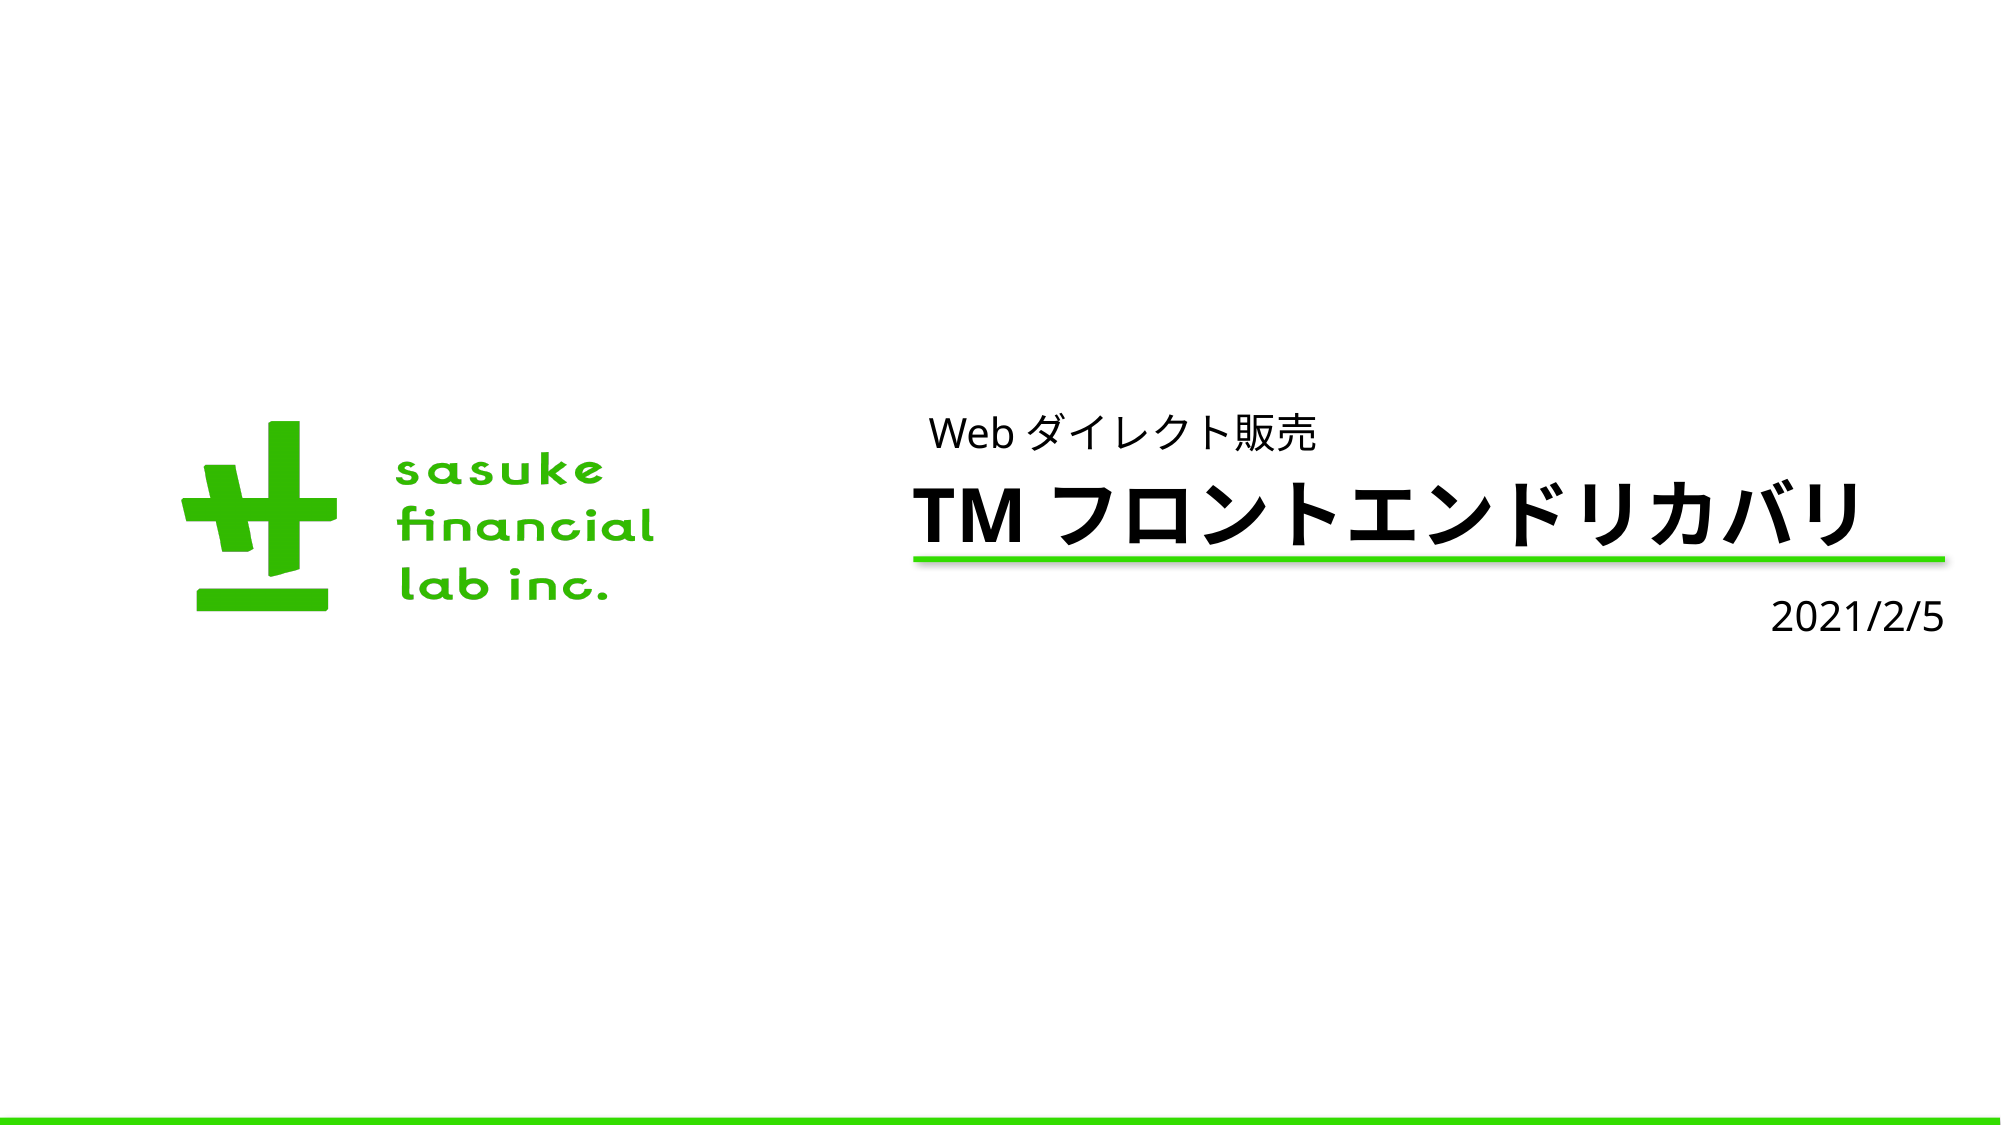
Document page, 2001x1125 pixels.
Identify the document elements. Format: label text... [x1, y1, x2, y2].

text_box 2021/2/5 [1572, 574, 1946, 640]
title TMフロントエンドリカバリ [898, 459, 1982, 575]
text_box Webダイレクト販売 [928, 391, 1357, 457]
picture [175, 340, 659, 704]
